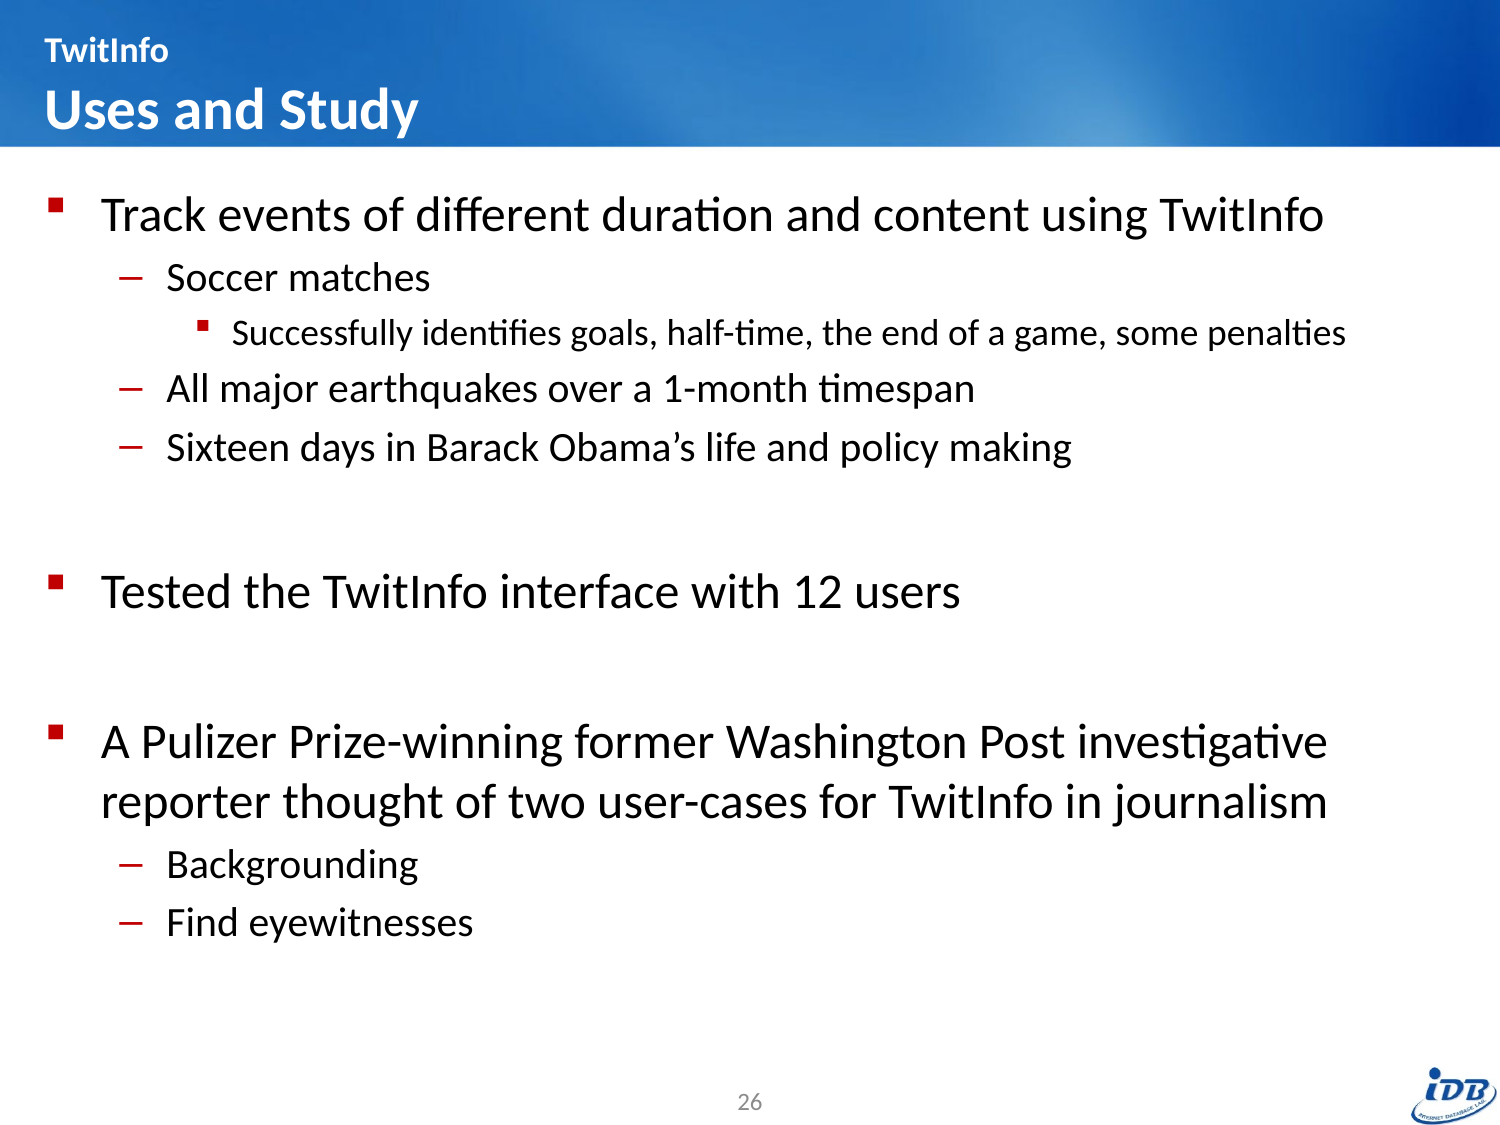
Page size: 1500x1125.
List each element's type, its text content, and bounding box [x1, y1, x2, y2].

picture [0, 0, 1500, 1125]
title TwitInfo Uses and Study [29, 19, 1471, 149]
list Track events of different duration and content using TwitInfo Soccer matches Successfully identifies goals, half-time, the end of a game, some penalties All major earthquakes over a 1-month timespan Sixteen days in Barack Obama’s life and policy making Tested the TwitInfo interface with 12 users A Pulizer Prize-winning former Washington Post investigative reporter thought of two user-cases for TwitInfo in journalism Backgrounding Find eyewitnesses [29, 174, 1471, 1071]
slide_number 26 [684, 1082, 816, 1118]
